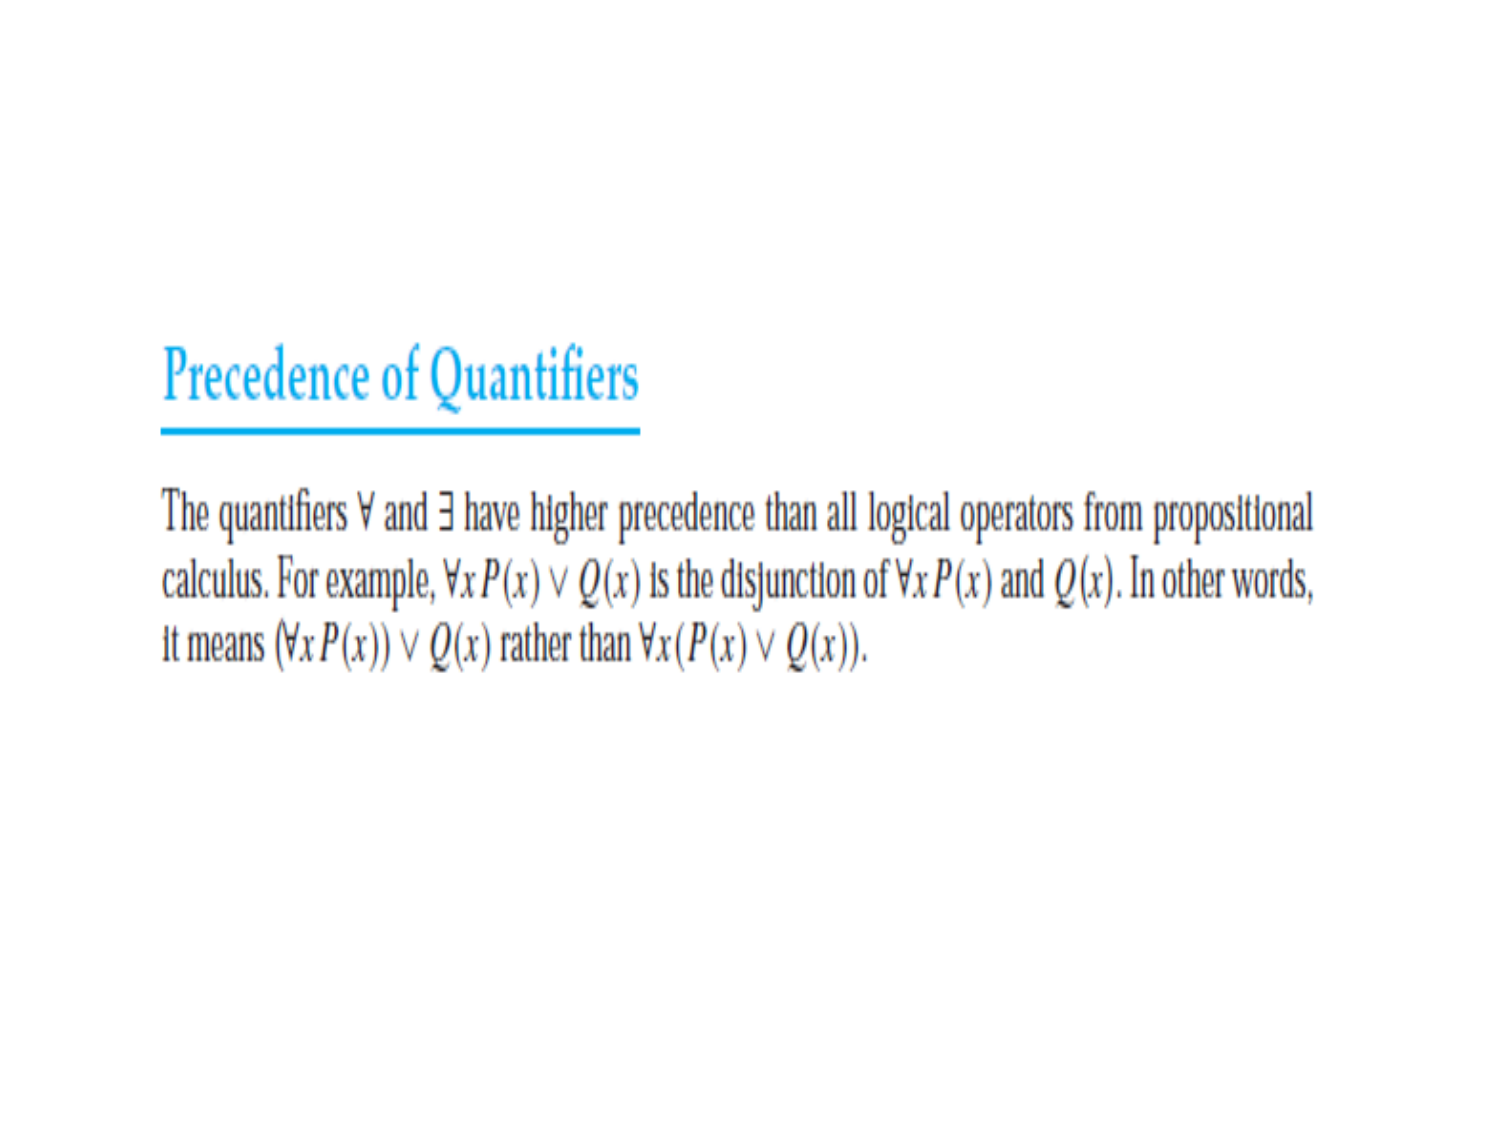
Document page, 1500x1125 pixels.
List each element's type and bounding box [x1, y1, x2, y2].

picture [100, 302, 1424, 740]
